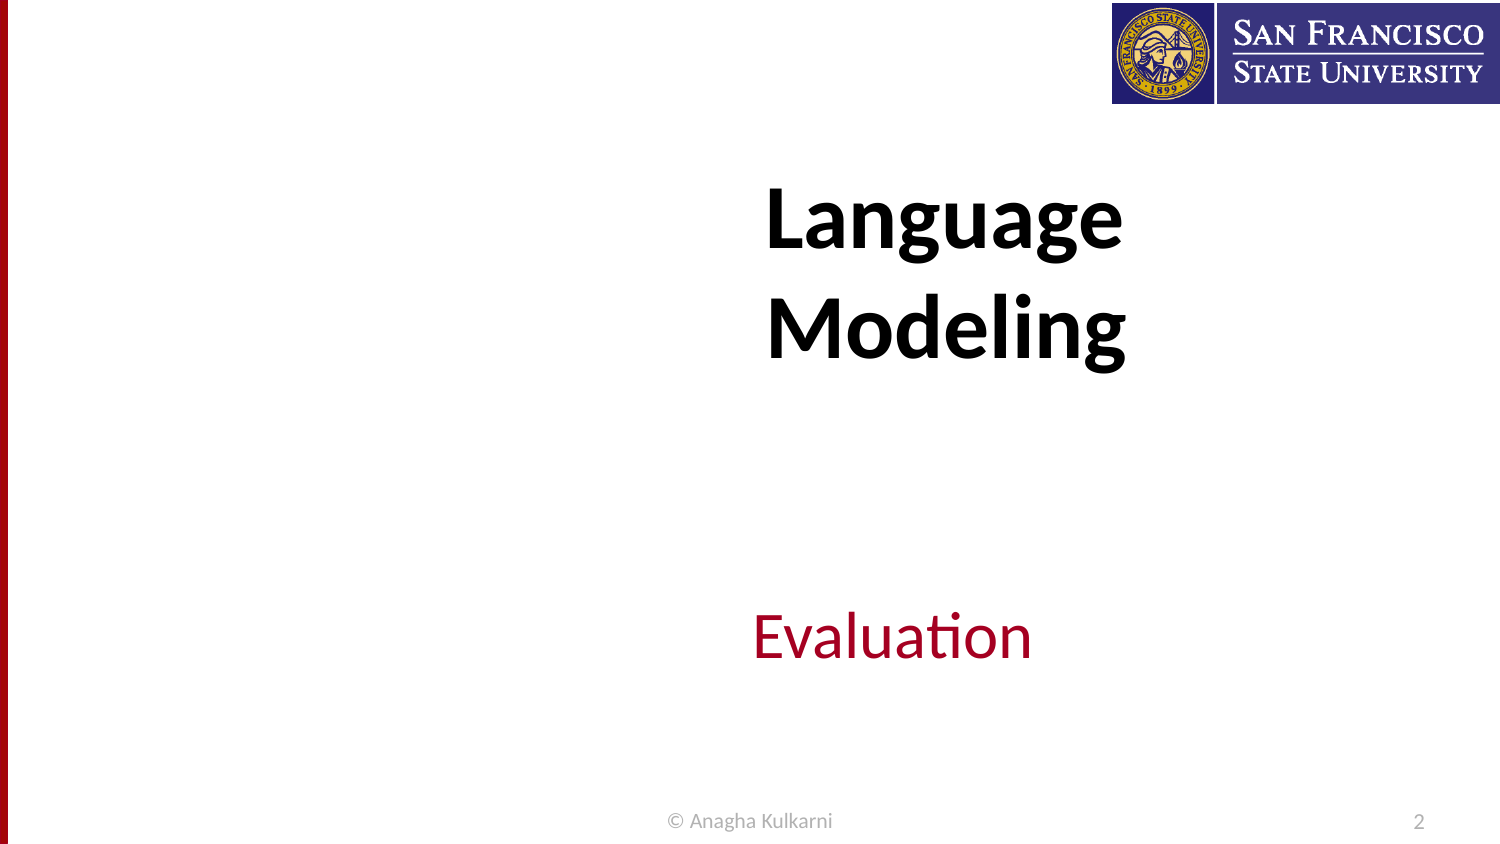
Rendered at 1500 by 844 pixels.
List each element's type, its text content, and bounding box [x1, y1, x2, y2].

text_box Language Modeling [750, 196, 1375, 385]
picture [1112, 3, 1500, 104]
slide_number 2 [1080, 806, 1425, 835]
text_box Evaluation [737, 584, 1438, 690]
footer © Anagha Kulkarni [510, 806, 990, 834]
